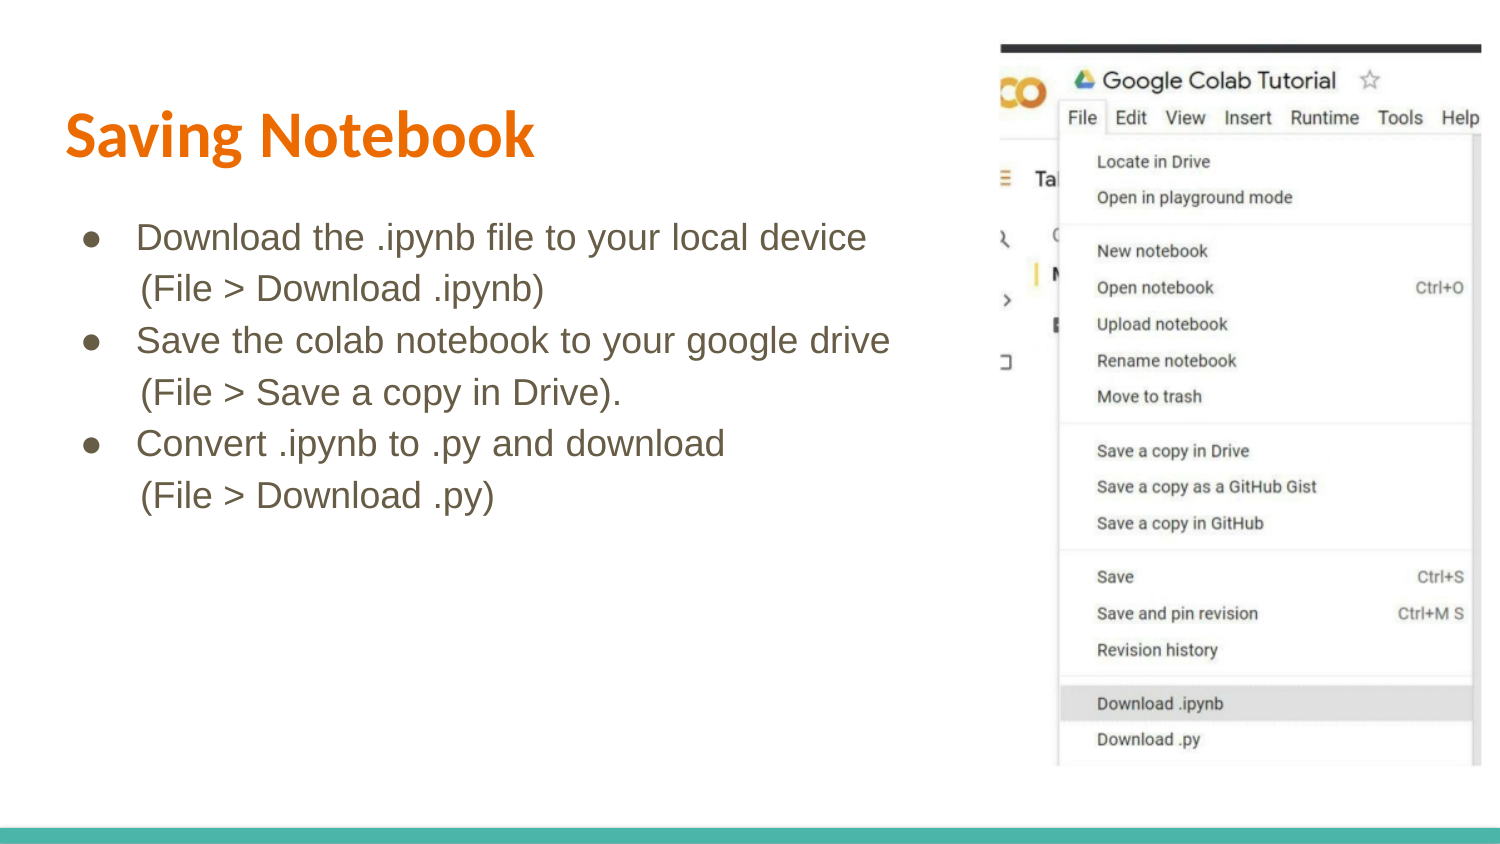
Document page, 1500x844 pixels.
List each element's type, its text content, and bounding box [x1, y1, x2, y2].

picture [998, 38, 1484, 768]
text_box [0, 826, 1500, 844]
text_box Saving Notebook ● Download the .ipynb file to your local device (File > Download .ipynb) ● Save the colab notebook to your google drive (File > Save a copy in Drive). ● Convert .ipynb to .py and download (File > Download .py) [65, 91, 895, 517]
